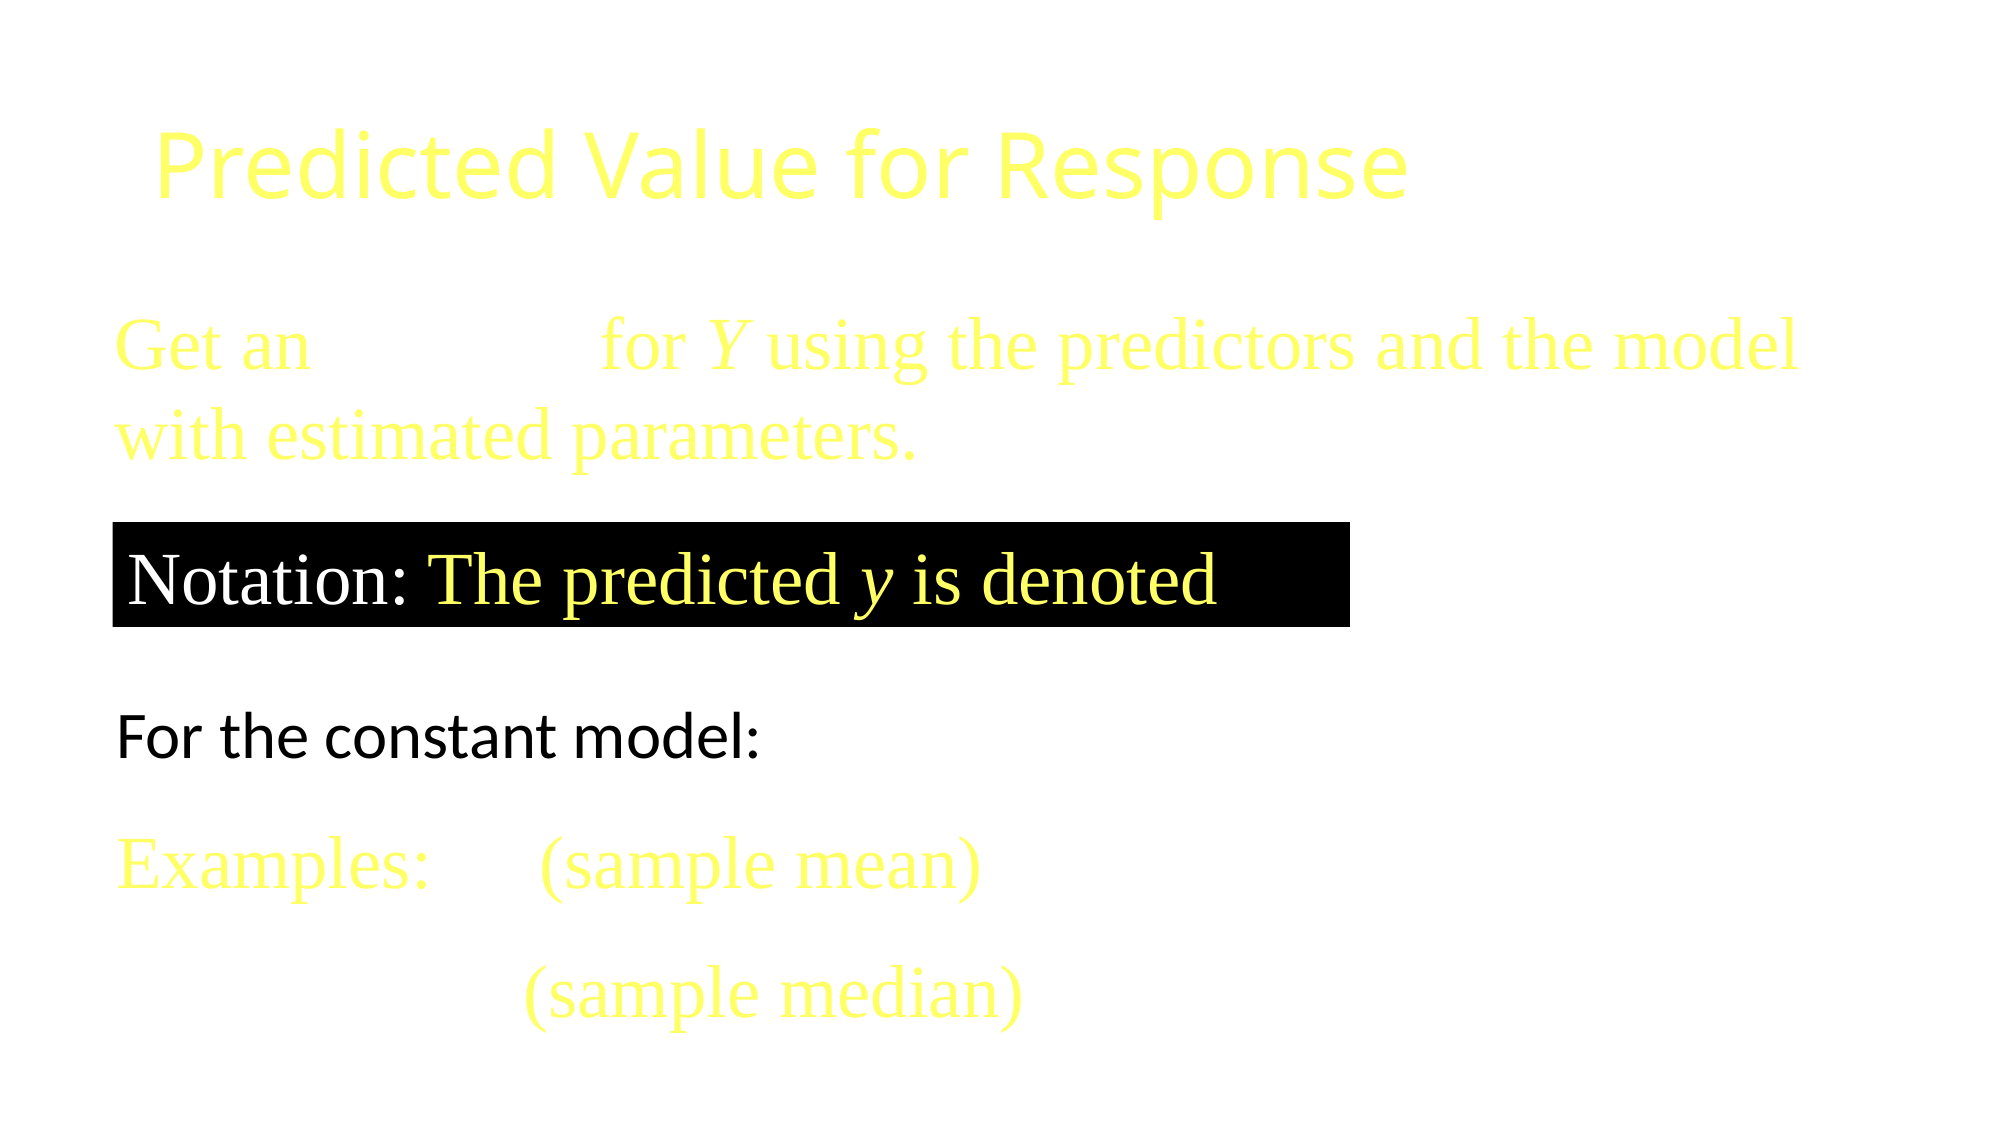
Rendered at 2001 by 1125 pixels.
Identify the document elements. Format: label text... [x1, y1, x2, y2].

text_box Examples: [101, 806, 477, 912]
title Predicted Value for Response [137, 59, 1863, 278]
text_box Get an estimate for Y using the predictors and the model with estimated parameters. [99, 287, 1838, 483]
